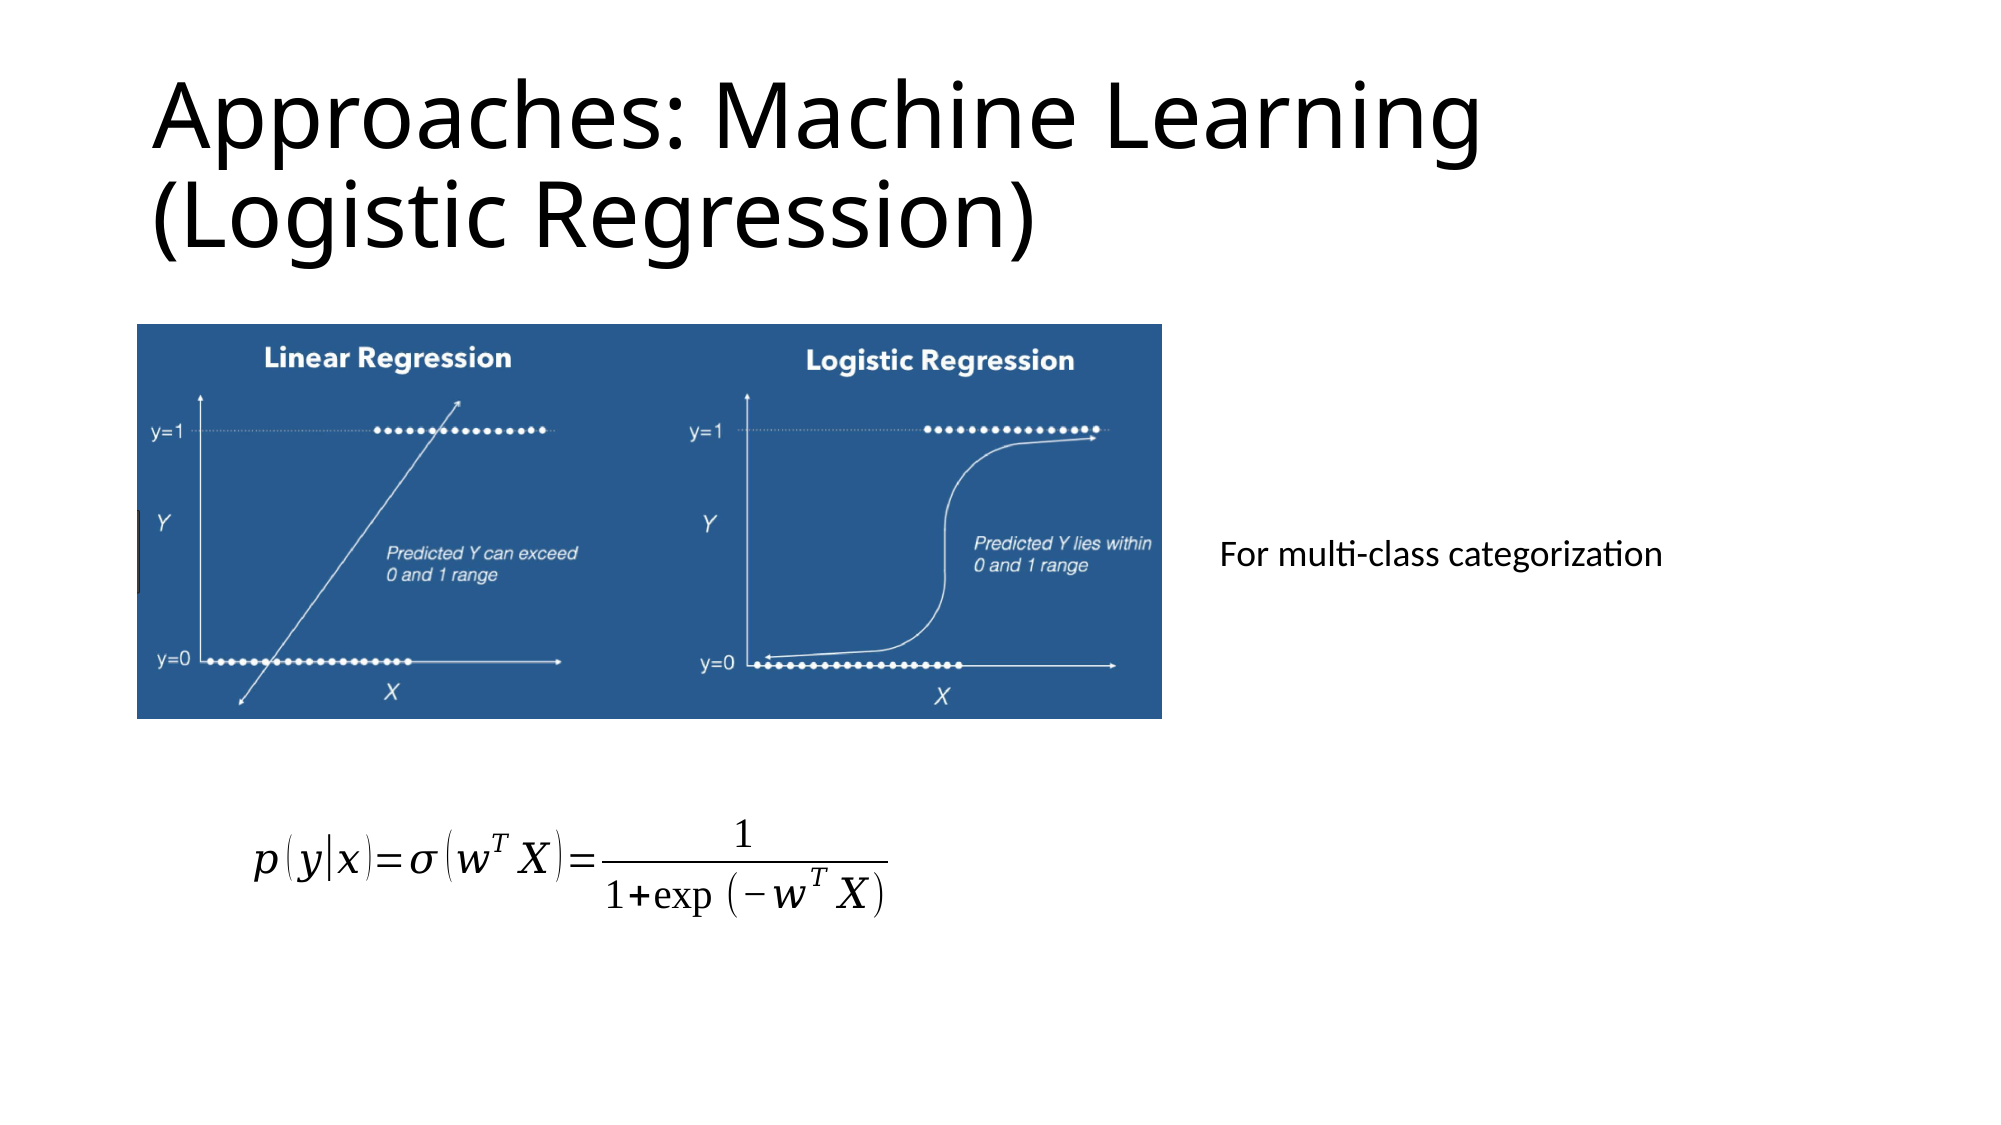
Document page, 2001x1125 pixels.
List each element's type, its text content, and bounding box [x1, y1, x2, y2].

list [137, 324, 1162, 719]
title Approaches: Machine Learning (Logistic Regression) [137, 59, 1863, 278]
